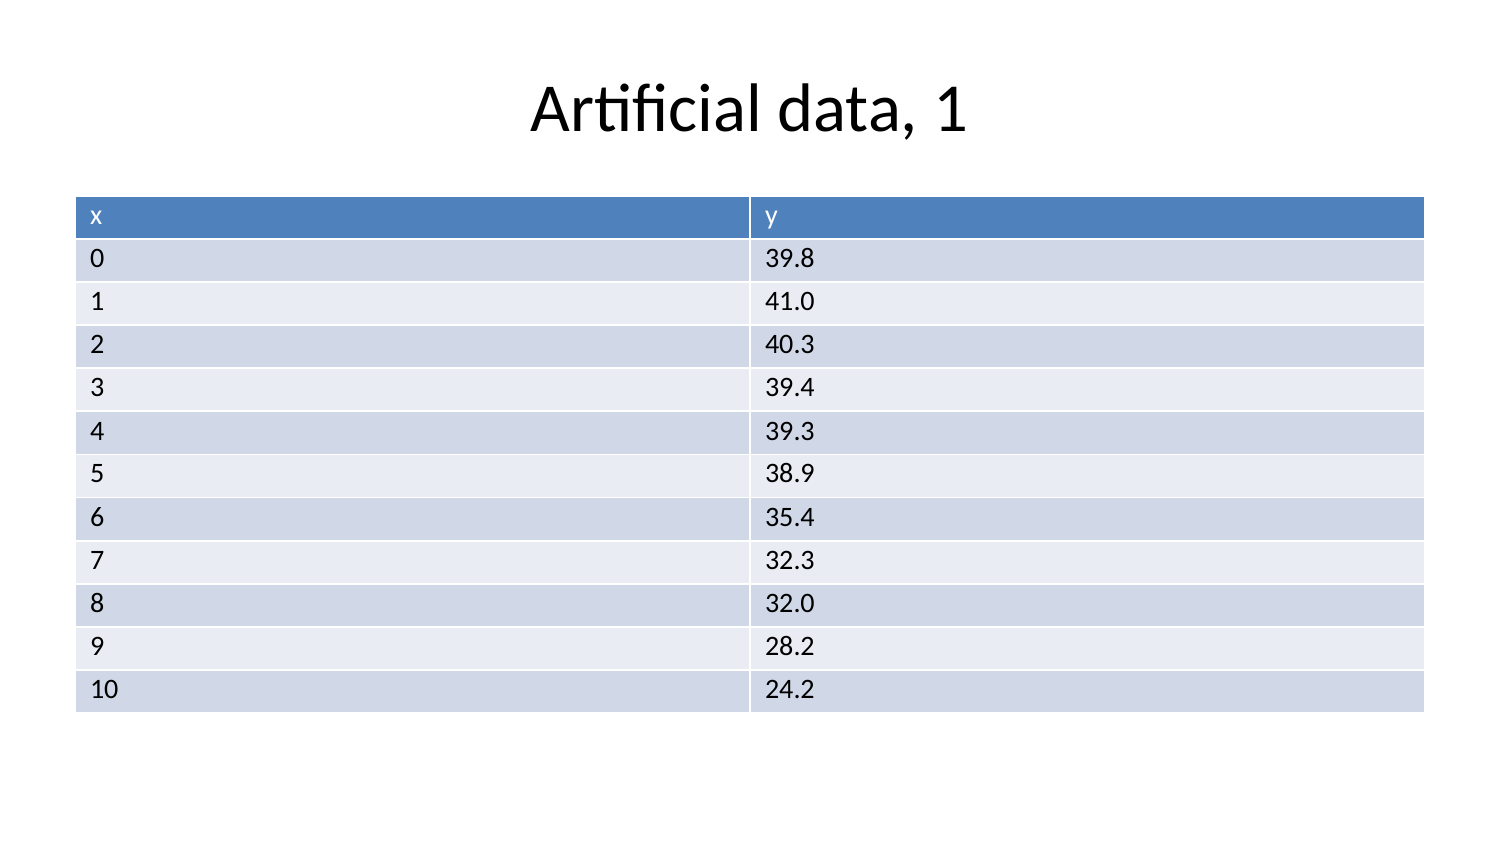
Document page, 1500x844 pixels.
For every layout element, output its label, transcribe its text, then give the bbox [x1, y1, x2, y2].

table_cell 32.0 [751, 585, 1424, 626]
table_cell 8 [76, 585, 749, 626]
table_cell 41.0 [751, 283, 1424, 324]
table_cell 39.4 [751, 369, 1424, 410]
table_header y [751, 197, 1424, 238]
table_cell 6 [76, 498, 749, 540]
table_cell 35.4 [751, 498, 1424, 540]
table_cell 3 [76, 369, 749, 410]
table_cell 39.8 [751, 240, 1424, 281]
title Artificial data, 1 [75, 33, 1425, 175]
table_cell 28.2 [751, 628, 1424, 669]
table_cell 9 [76, 628, 749, 669]
table_cell 38.9 [751, 455, 1424, 497]
table_cell 32.3 [751, 542, 1424, 583]
table_cell 4 [76, 412, 749, 454]
table_cell 39.3 [751, 412, 1424, 454]
table_cell 24.2 [751, 671, 1424, 712]
table_cell 7 [76, 542, 749, 583]
table_cell 1 [76, 283, 749, 324]
table_header x [76, 197, 749, 238]
table_cell 2 [76, 326, 749, 367]
table_cell 0 [76, 240, 749, 281]
table_cell 40.3 [751, 326, 1424, 367]
table_cell 5 [76, 455, 749, 497]
table_cell 10 [76, 671, 749, 712]
